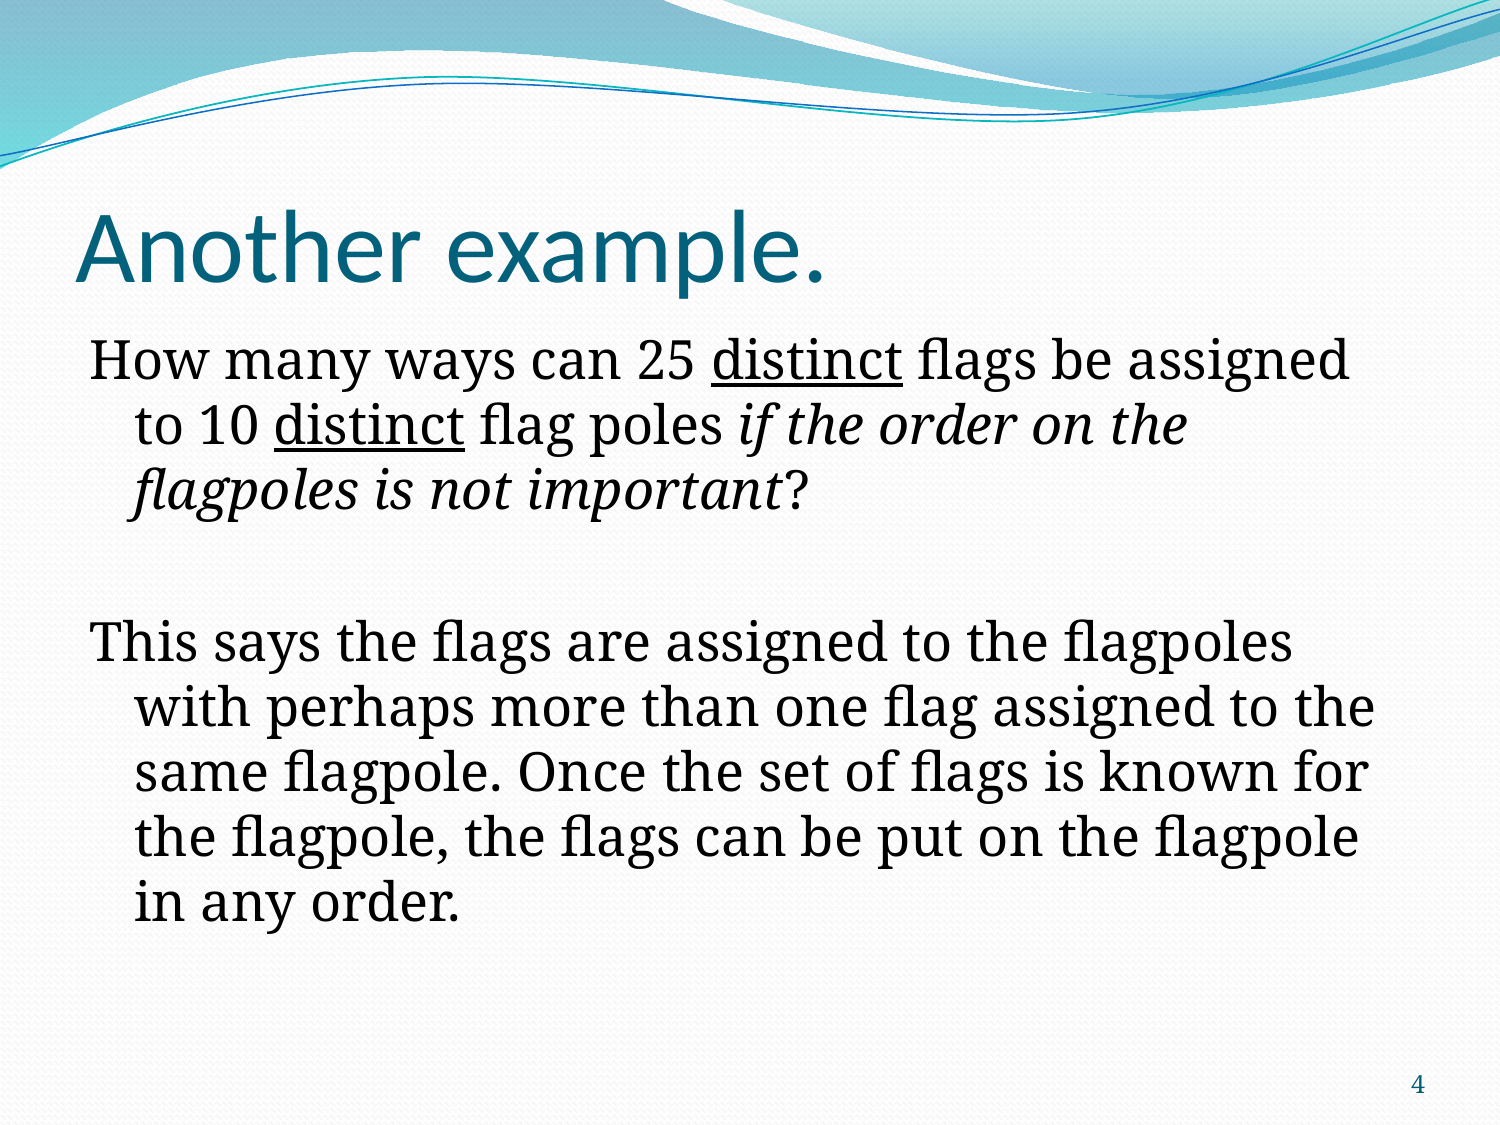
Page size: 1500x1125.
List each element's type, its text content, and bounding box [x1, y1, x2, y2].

title Another example. [75, 115, 1425, 303]
list How many ways can 25 distinct flags be assigned to 10 distinct flag poles if the order on the flagpoles is not important? This says the flags are assigned to the flagpoles with perhaps more than one flag assigned to the same flagpole. Once the set of flags is known for the flagpole, the flags can be put on the flagpole in any order. [75, 317, 1425, 1038]
slide_number 4 [1299, 1042, 1425, 1103]
